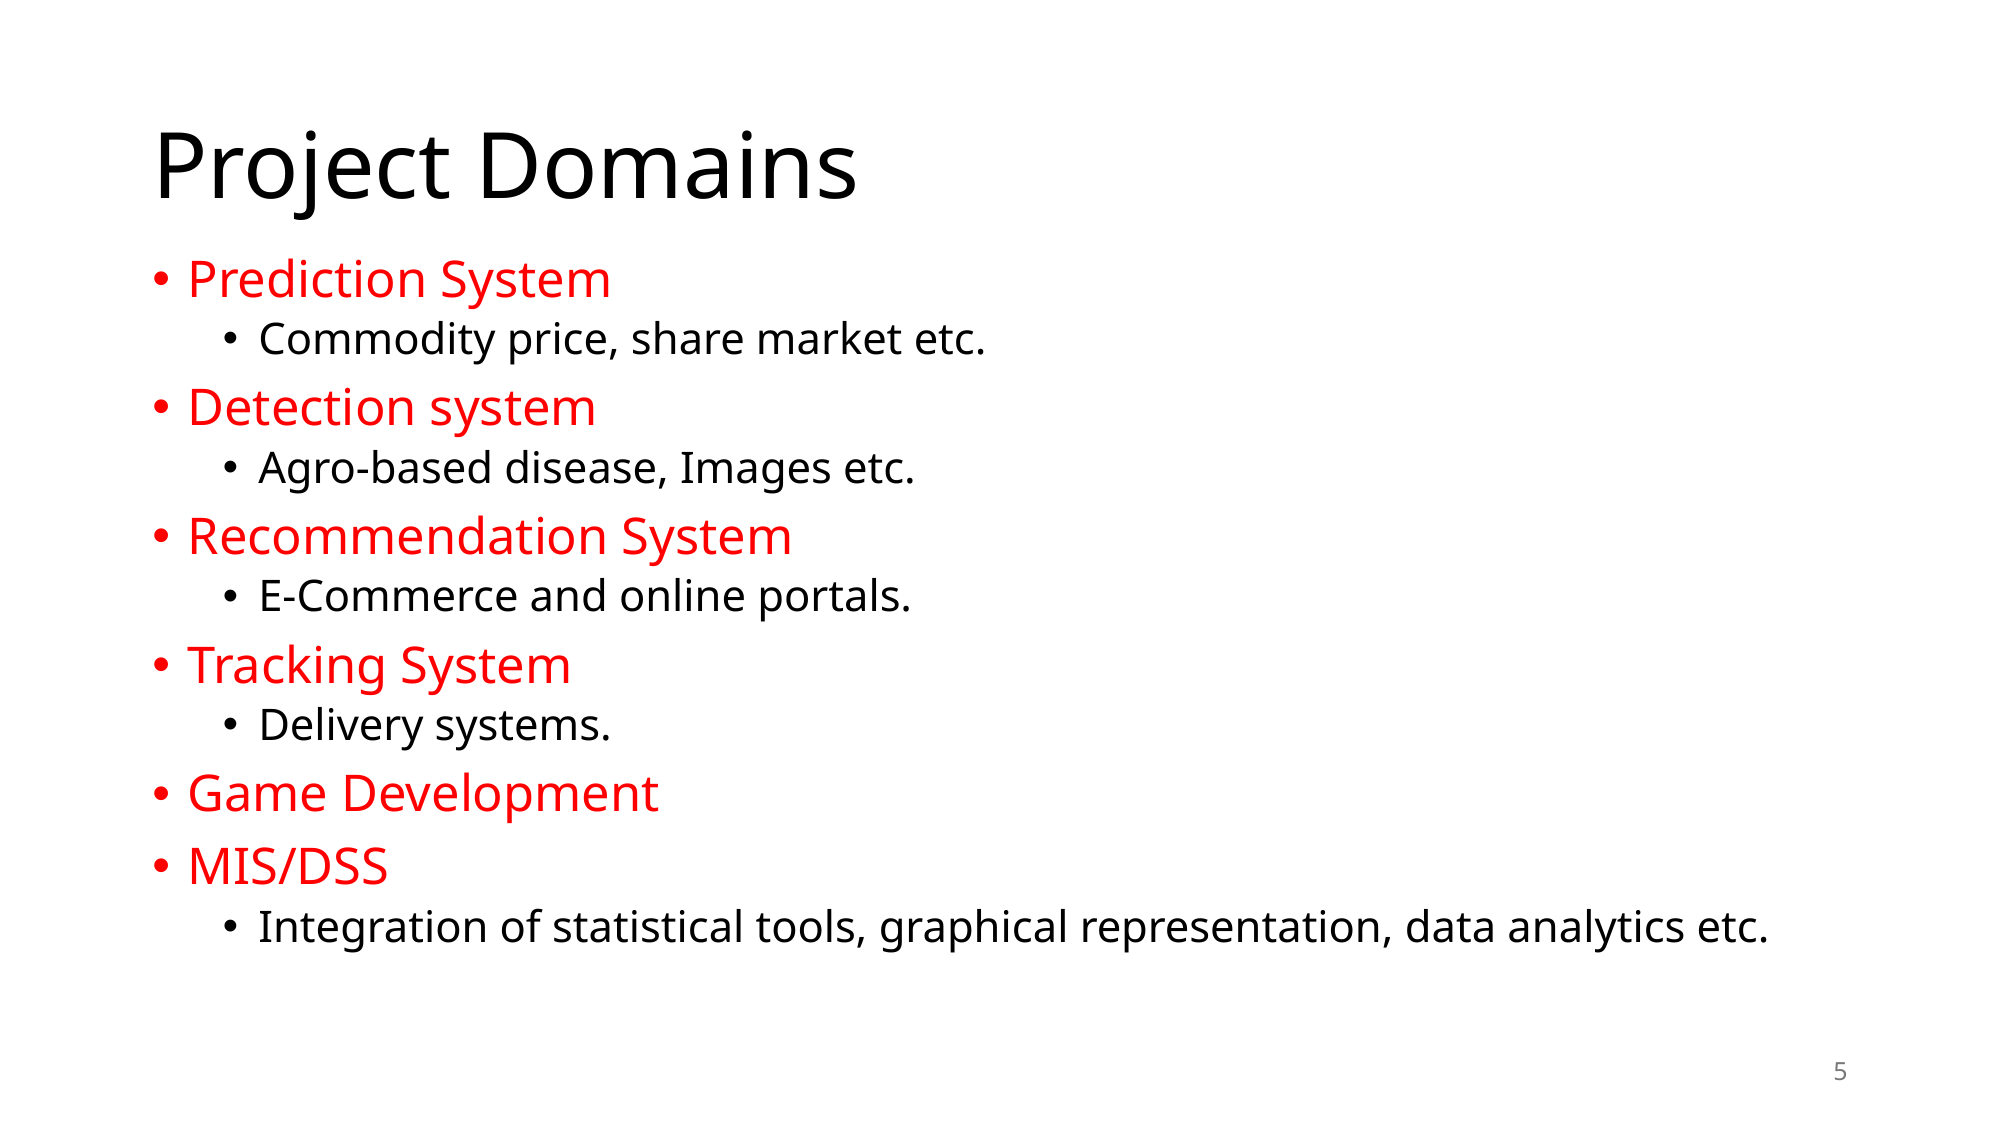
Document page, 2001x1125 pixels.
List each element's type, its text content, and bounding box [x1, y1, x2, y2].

title Project Domains [137, 59, 1863, 245]
list Prediction System Commodity price, share market etc. Detection system Agro-based disease, Images etc. Recommendation System E-Commerce and online portals. Tracking System Delivery systems. Game Development MIS/DSS Integration of statistical tools, graphical representation, data analytics etc. [137, 245, 1863, 960]
slide_number 5 [1412, 1042, 1863, 1103]
